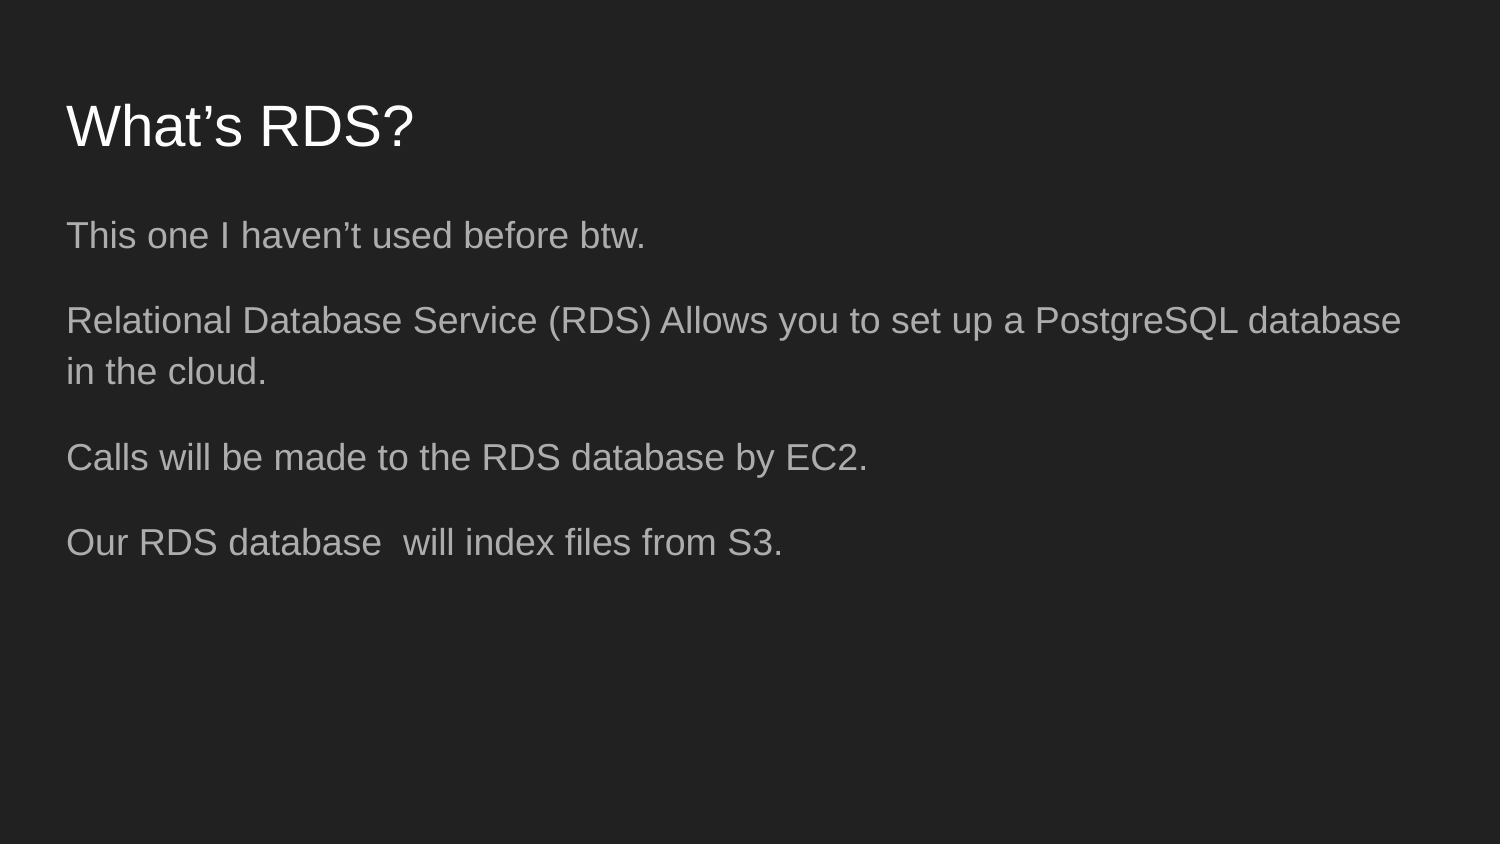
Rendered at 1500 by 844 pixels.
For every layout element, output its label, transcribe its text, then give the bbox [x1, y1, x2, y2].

title What’s RDS? [51, 72, 1449, 167]
list This one I haven’t used before btw. Relational Database Service (RDS) Allows you to set up a PostgreSQL database in the cloud. Calls will be made to the RDS database by EC2. Our RDS database will index files from S3. [51, 189, 1449, 750]
